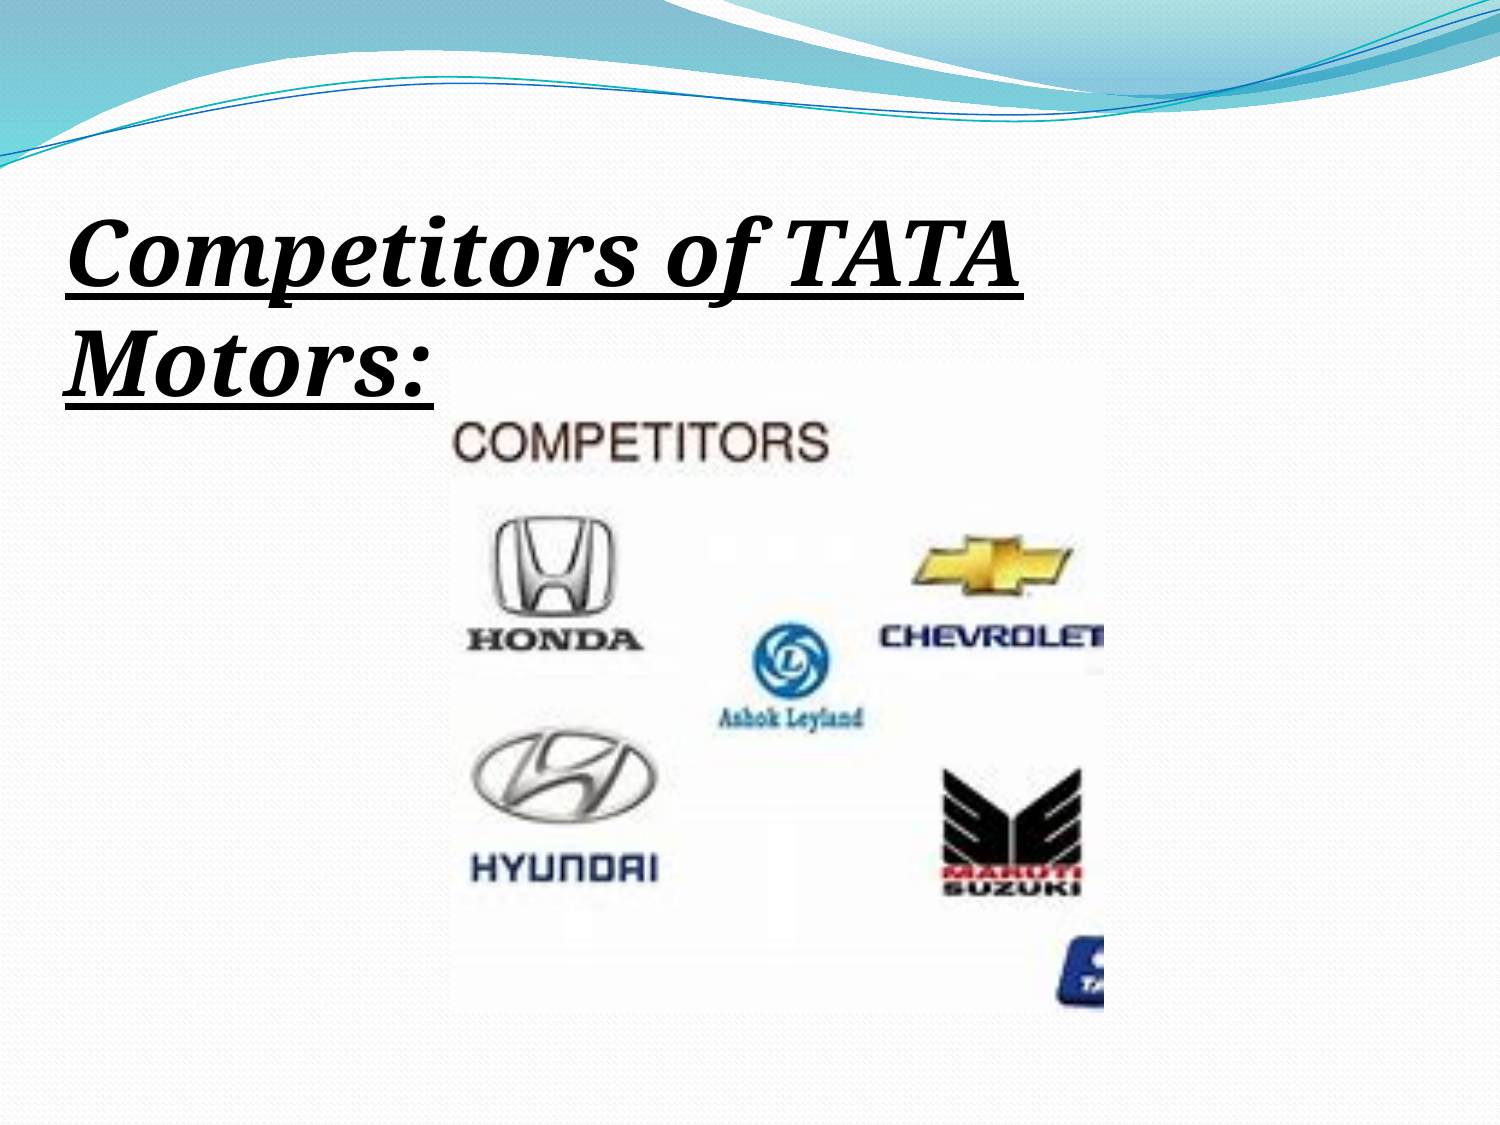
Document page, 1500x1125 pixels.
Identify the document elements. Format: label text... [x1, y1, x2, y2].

text_box Competitors of TATA Motors: [49, 187, 1388, 423]
picture [449, 362, 1104, 1013]
